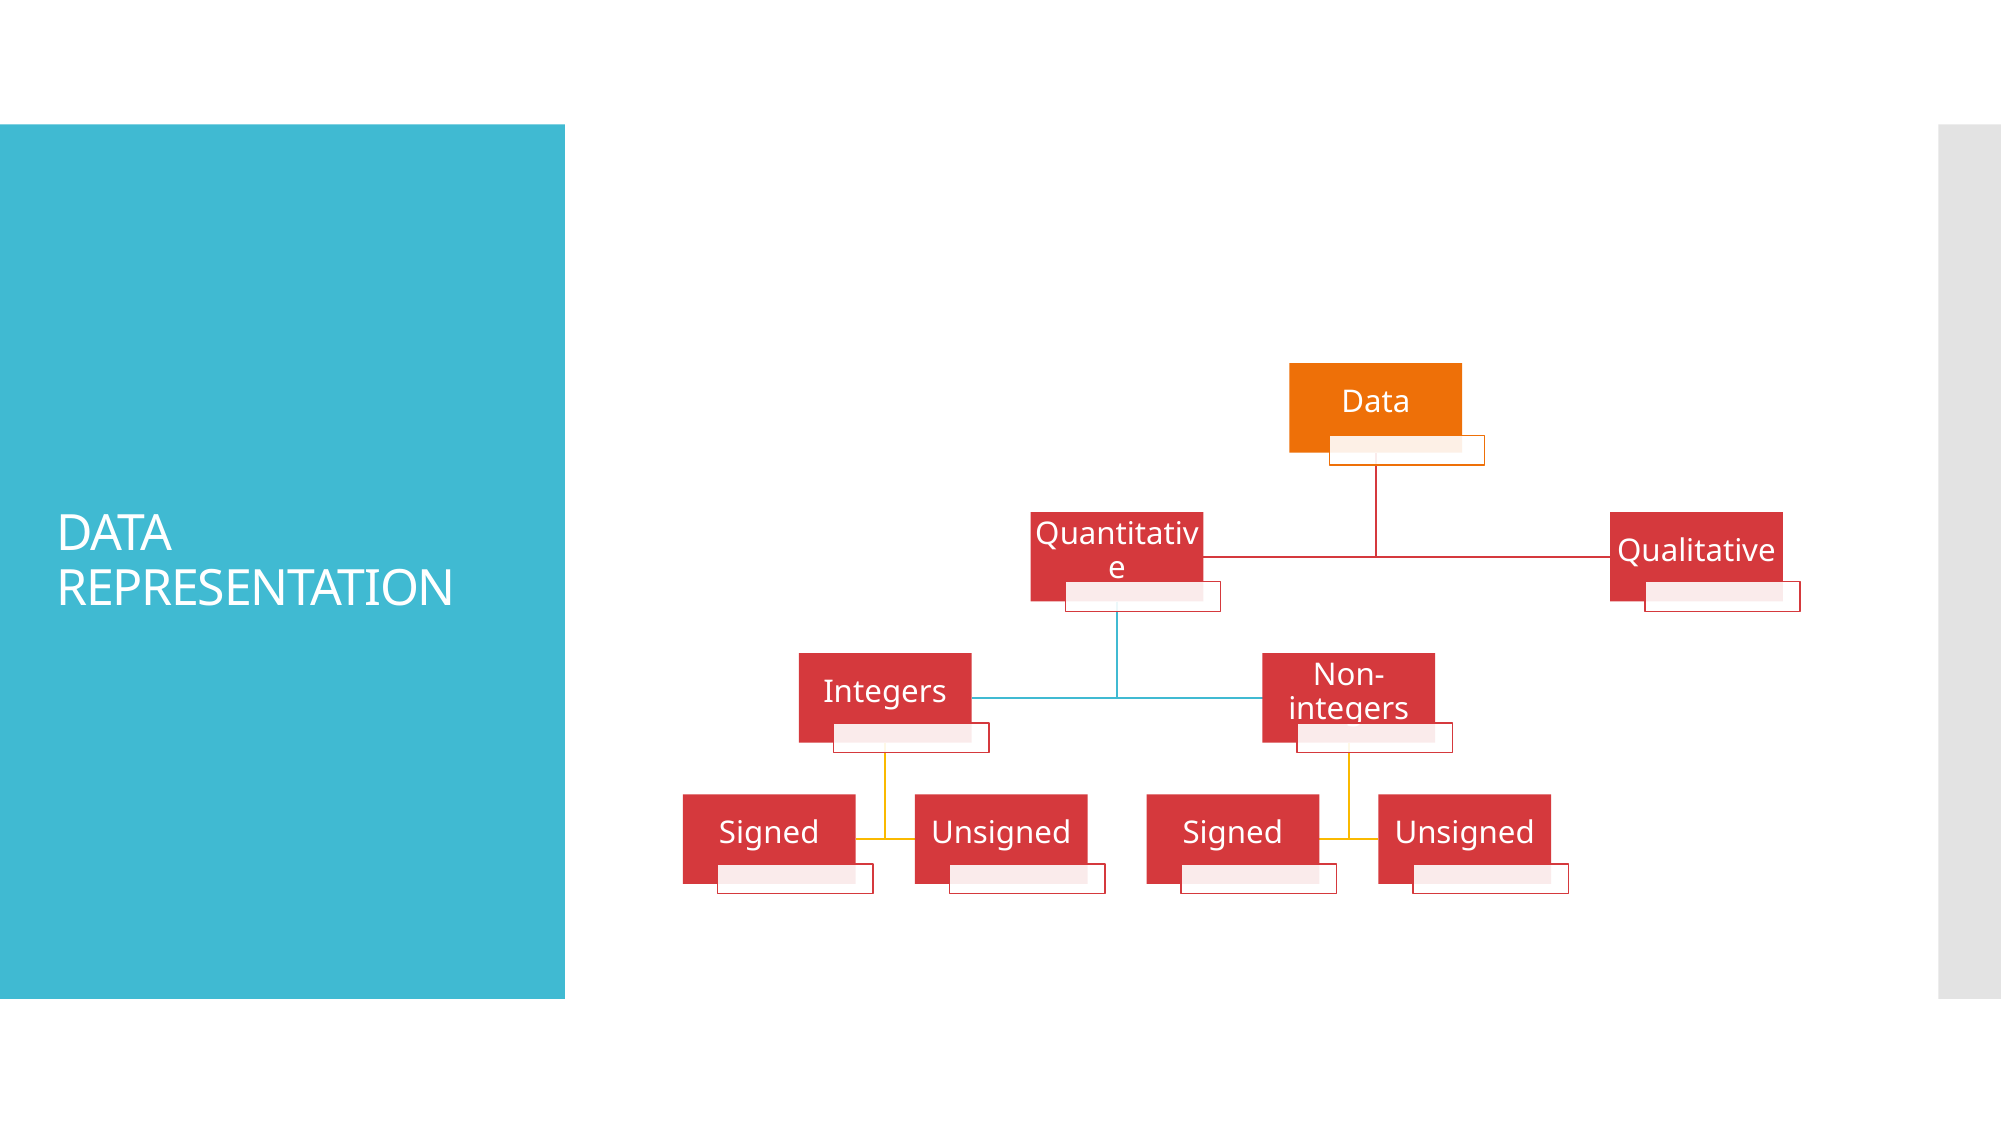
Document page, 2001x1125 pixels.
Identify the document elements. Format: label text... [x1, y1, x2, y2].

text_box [670, 184, 1813, 1081]
title DATA REPRESENTATION [41, 184, 491, 940]
